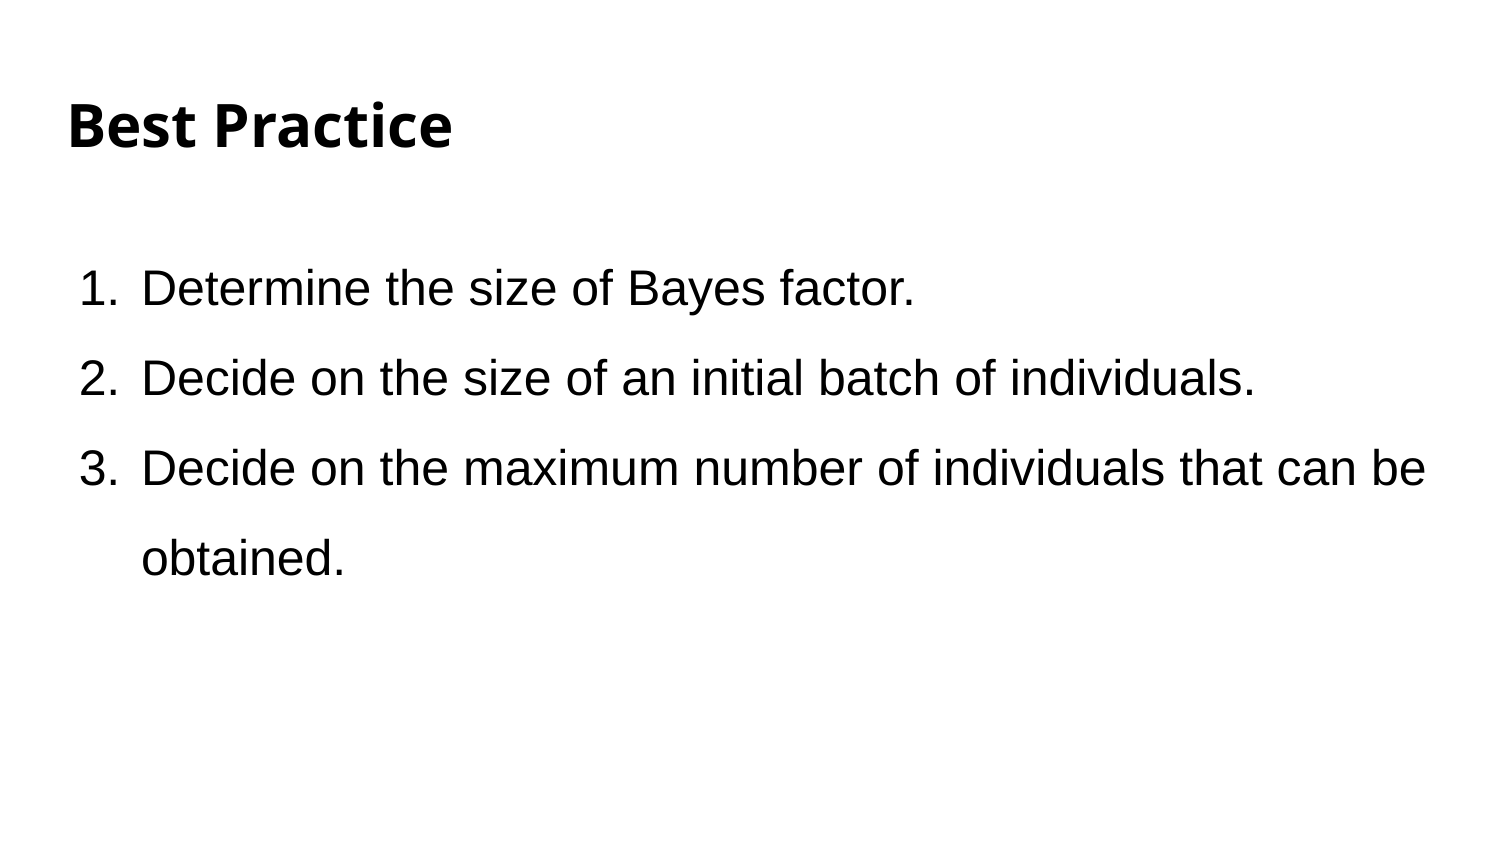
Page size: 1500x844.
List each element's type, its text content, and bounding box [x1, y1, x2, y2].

title Best Practice [51, 72, 1449, 176]
list Determine the size of Bayes factor. Decide on the size of an initial batch of individuals. Decide on the maximum number of individuals that can be obtained. [51, 210, 1449, 772]
